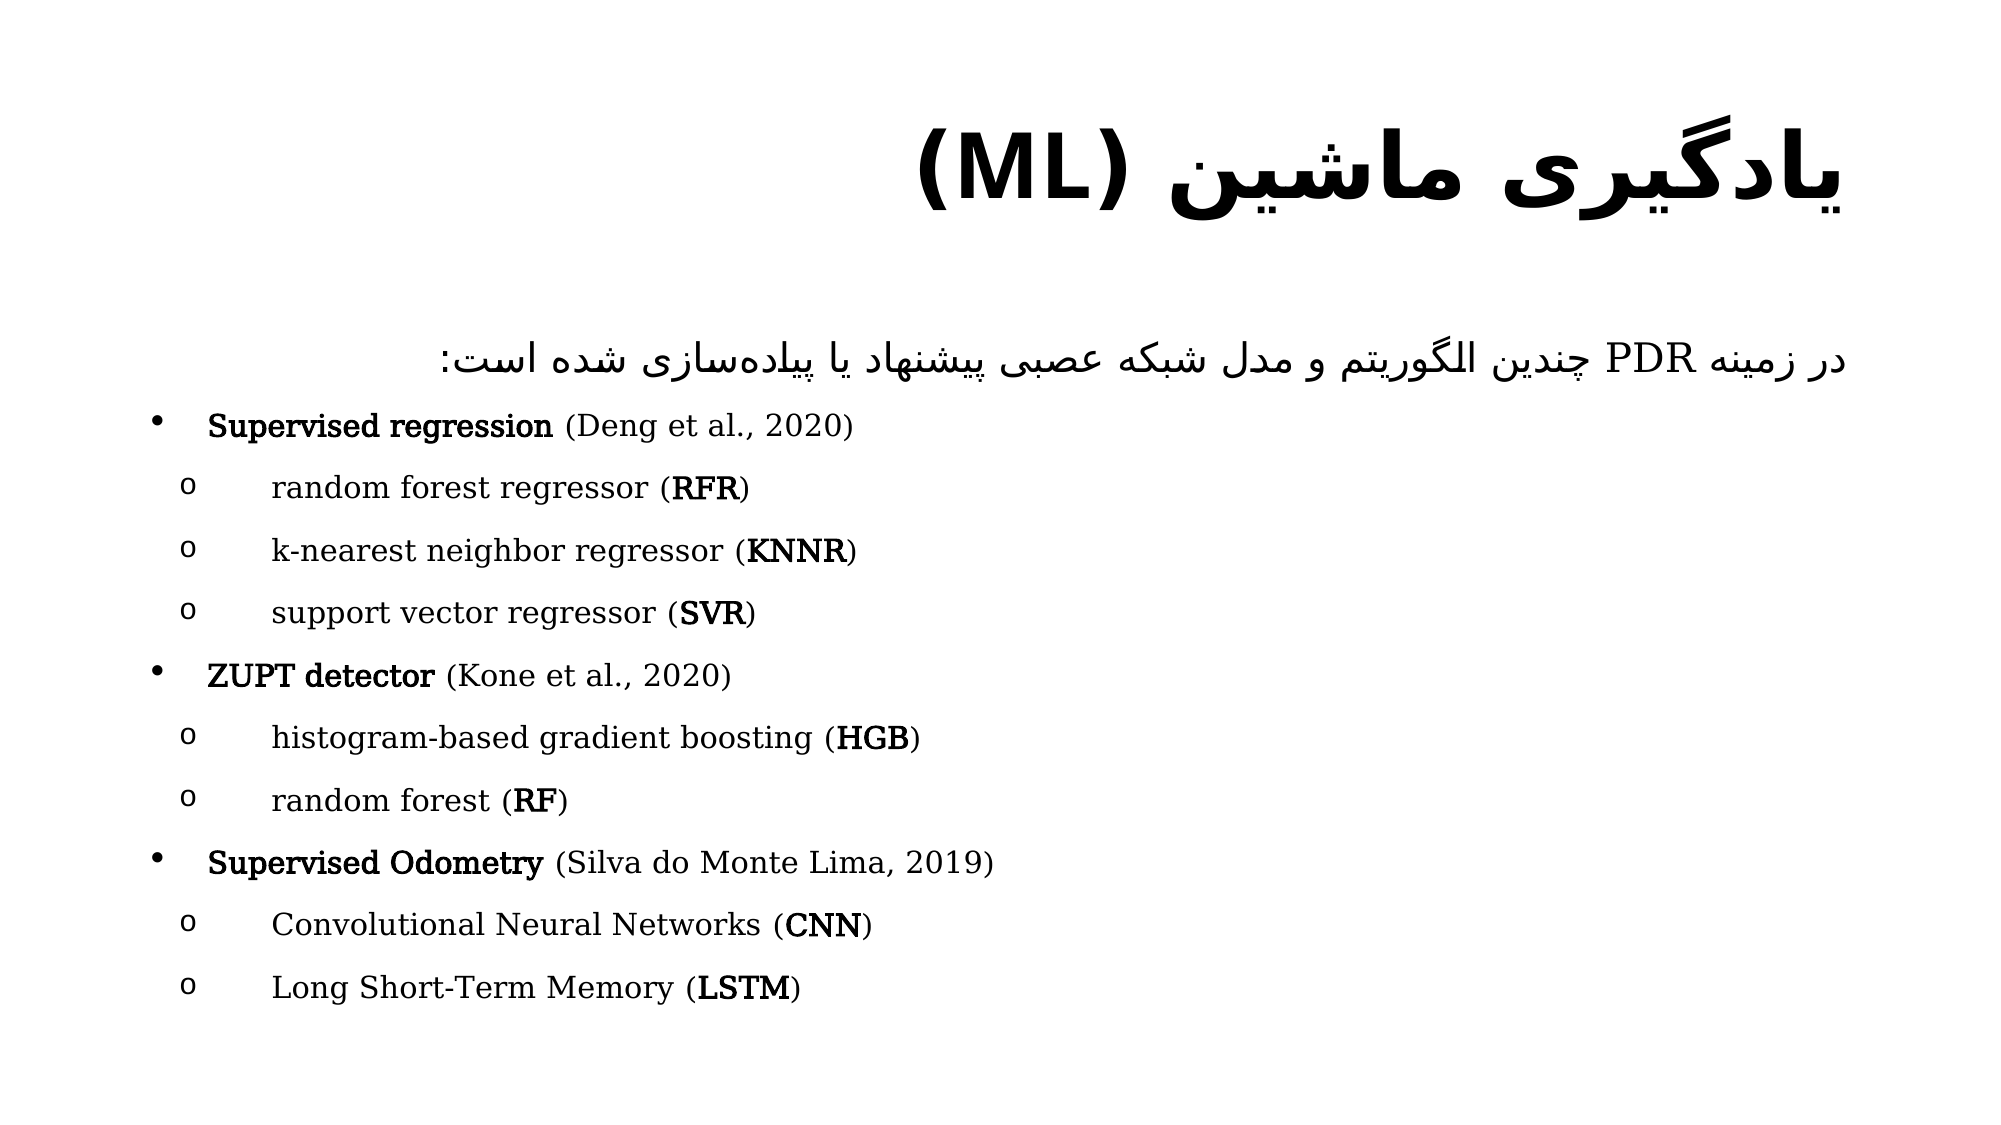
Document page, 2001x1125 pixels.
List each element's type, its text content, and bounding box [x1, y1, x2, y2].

title یادگیری ماشین (ML) [137, 59, 1863, 278]
list در زمینه PDR چندین الگوریتم و مدل شبکه عصبی پیشنهاد یا پیاده‌سازی شده است: Supervised regression (Deng et al., 2020) random forest regressor (RFR) k-nearest neighbor regressor (KNNR) support vector regressor (SVR) ZUPT detector (Kone et al., 2020) histogram-based gradient boosting (HGB) random forest (RF) Supervised Odometry (Silva do Monte Lima, 2019) Convolutional Neural Networks (CNN) Long Short-Term Memory (LSTM) [137, 299, 1863, 1014]
